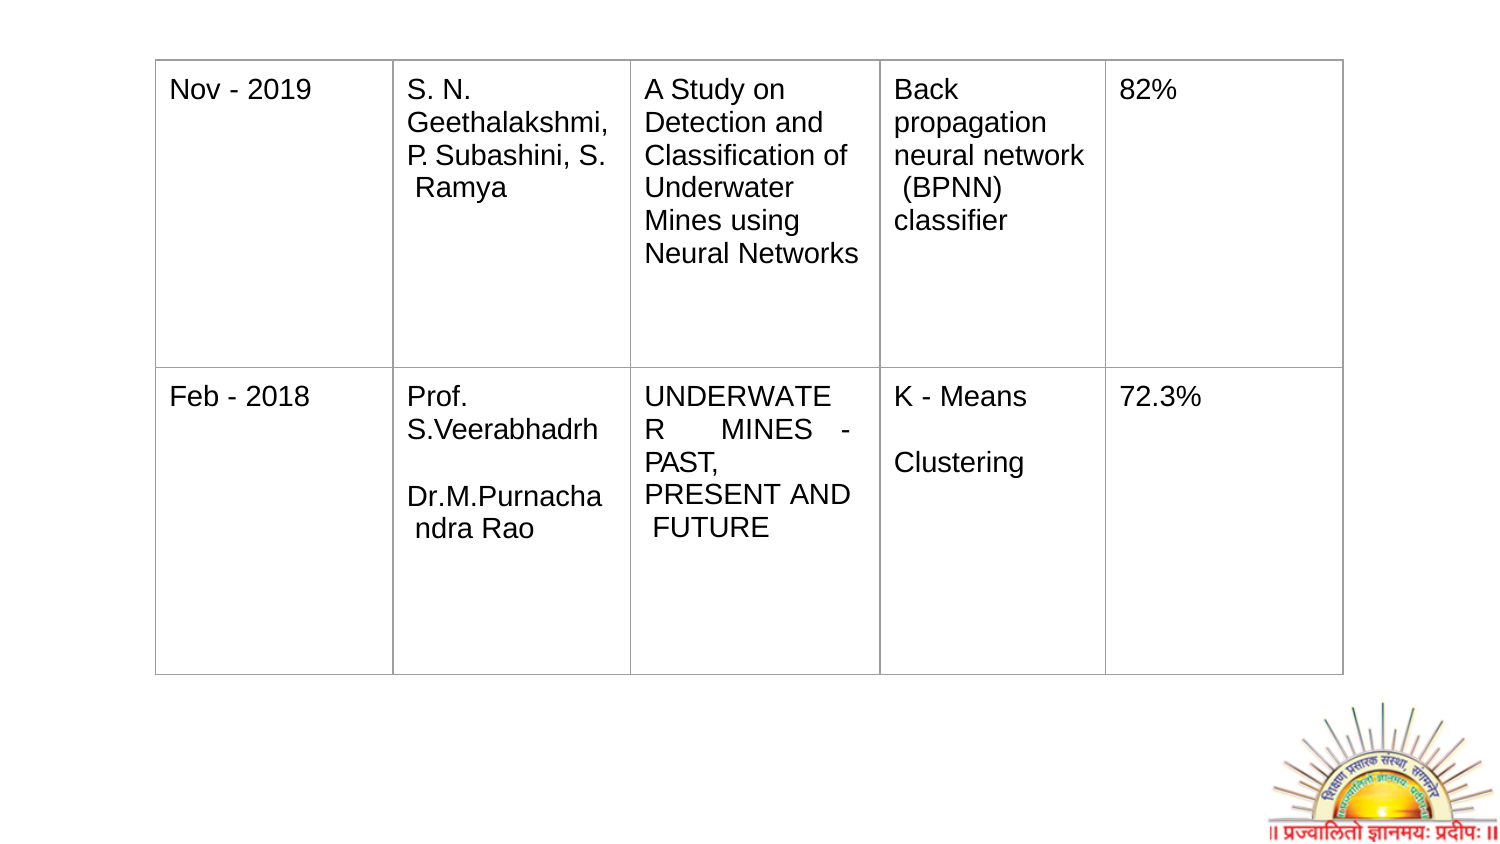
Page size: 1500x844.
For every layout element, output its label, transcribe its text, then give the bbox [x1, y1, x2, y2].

table_cell Feb - 2018 [156, 368, 392, 674]
picture [1264, 701, 1500, 843]
table_cell 72.3% [1106, 368, 1342, 674]
table_header S. N. Geethalakshmi, P. Subashini, S. Ramya [394, 61, 630, 367]
table_cell UNDERWATER MINES - PAST, PRESENT AND FUTURE [631, 368, 879, 674]
table_header A Study on Detection and Classification of Underwater Mines using Neural Networks [631, 61, 879, 367]
table_header Nov - 2019 [156, 61, 392, 367]
table_header 82% [1106, 61, 1342, 367]
table_header Back propagation neural network (BPNN) classifier [881, 61, 1105, 367]
table_cell Prof. S.Veerabhadrh Dr.M.Purnacha ndra Rao [394, 368, 630, 674]
table_cell K - Means Clustering [881, 368, 1105, 674]
